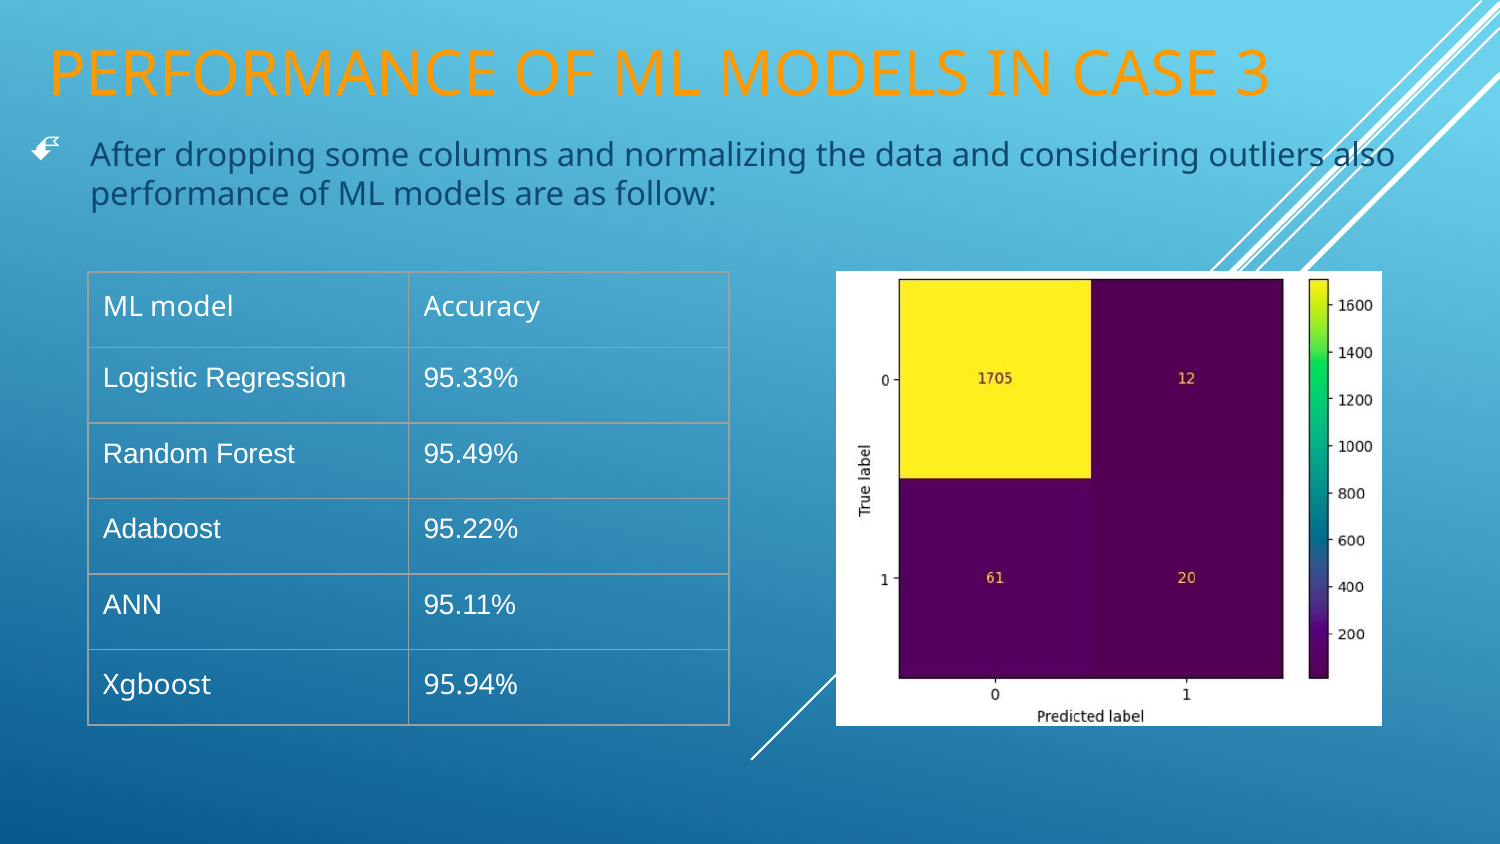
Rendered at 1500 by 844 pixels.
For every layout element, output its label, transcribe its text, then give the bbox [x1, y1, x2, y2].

picture [836, 271, 1383, 726]
table_header ML model [89, 273, 408, 347]
table_cell ANN [89, 575, 408, 649]
table_cell 95.33% [409, 348, 728, 422]
table_cell Adaboost [89, 499, 408, 573]
table_cell 95.49% [409, 424, 728, 498]
subtitle After dropping some columns and normalizing the data and considering outliers also performance of ML models are as follow: [0, 118, 1481, 330]
title Performance of ML Models in case 3 [33, 23, 1382, 118]
table_cell Xgboost [89, 650, 408, 724]
table_cell Random Forest [89, 424, 408, 498]
table_header Accuracy [409, 273, 728, 347]
table_cell Logistic Regression [89, 348, 408, 422]
table_cell 95.22% [409, 499, 728, 573]
table_cell 95.94% [409, 650, 728, 724]
table_cell 95.11% [409, 575, 728, 649]
